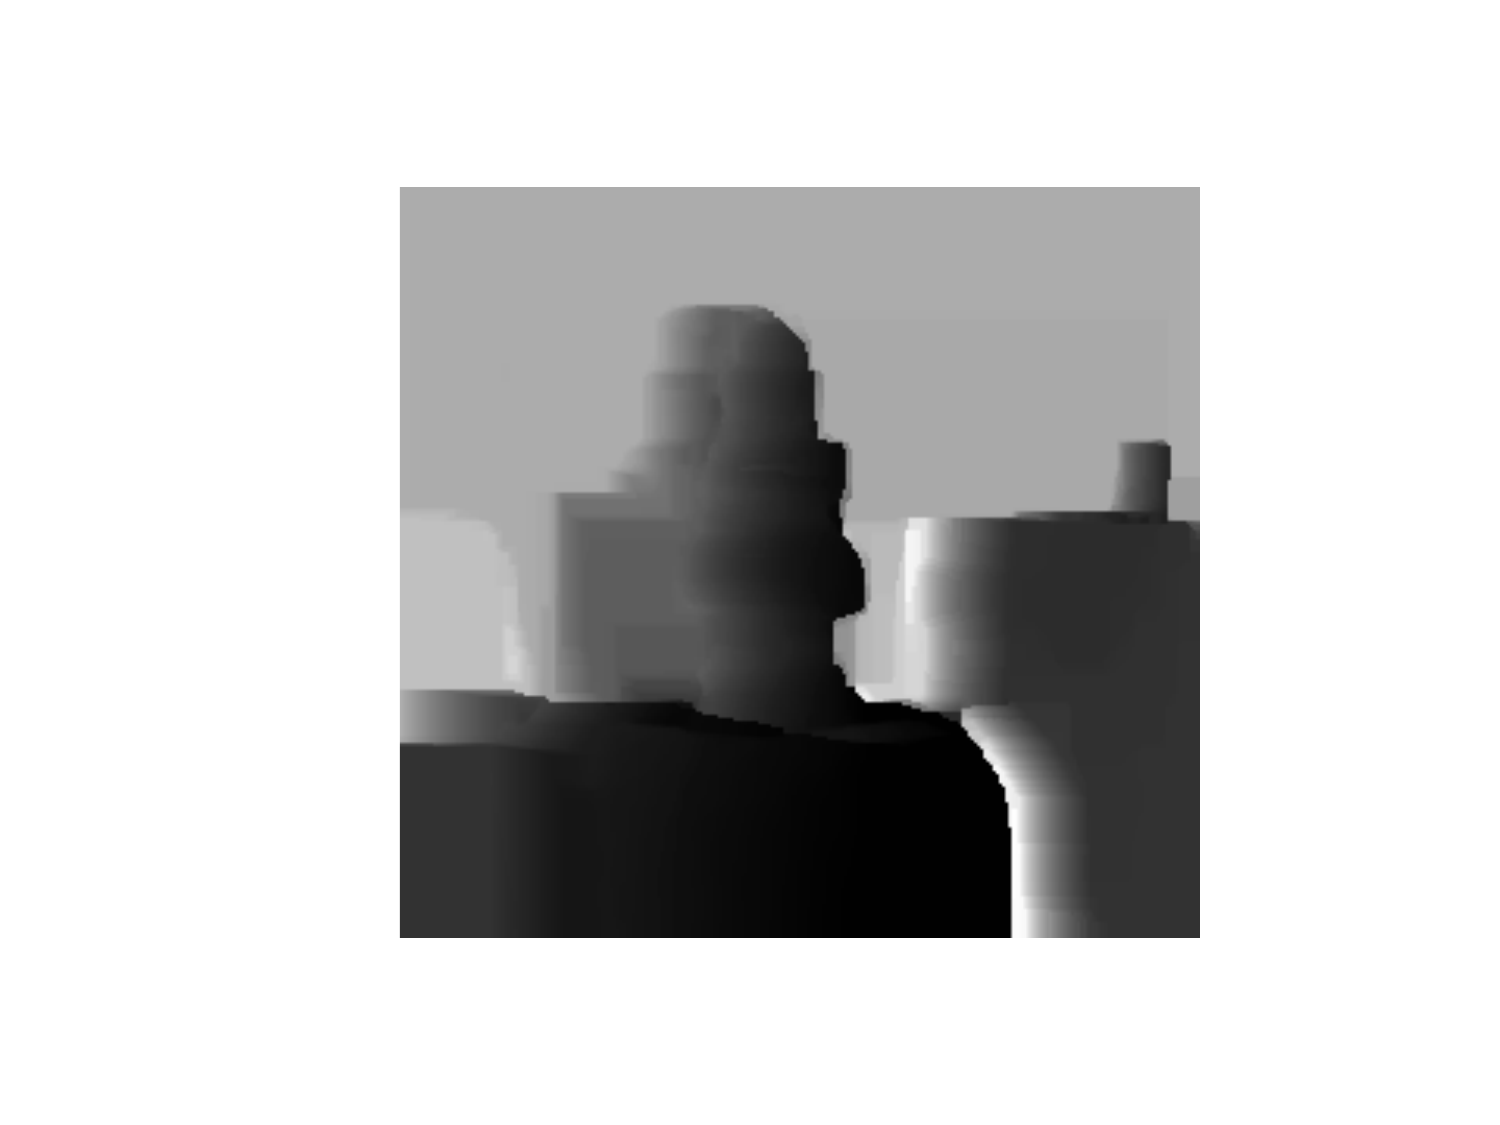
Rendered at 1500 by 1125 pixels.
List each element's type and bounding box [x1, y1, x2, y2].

picture [399, 187, 1201, 938]
